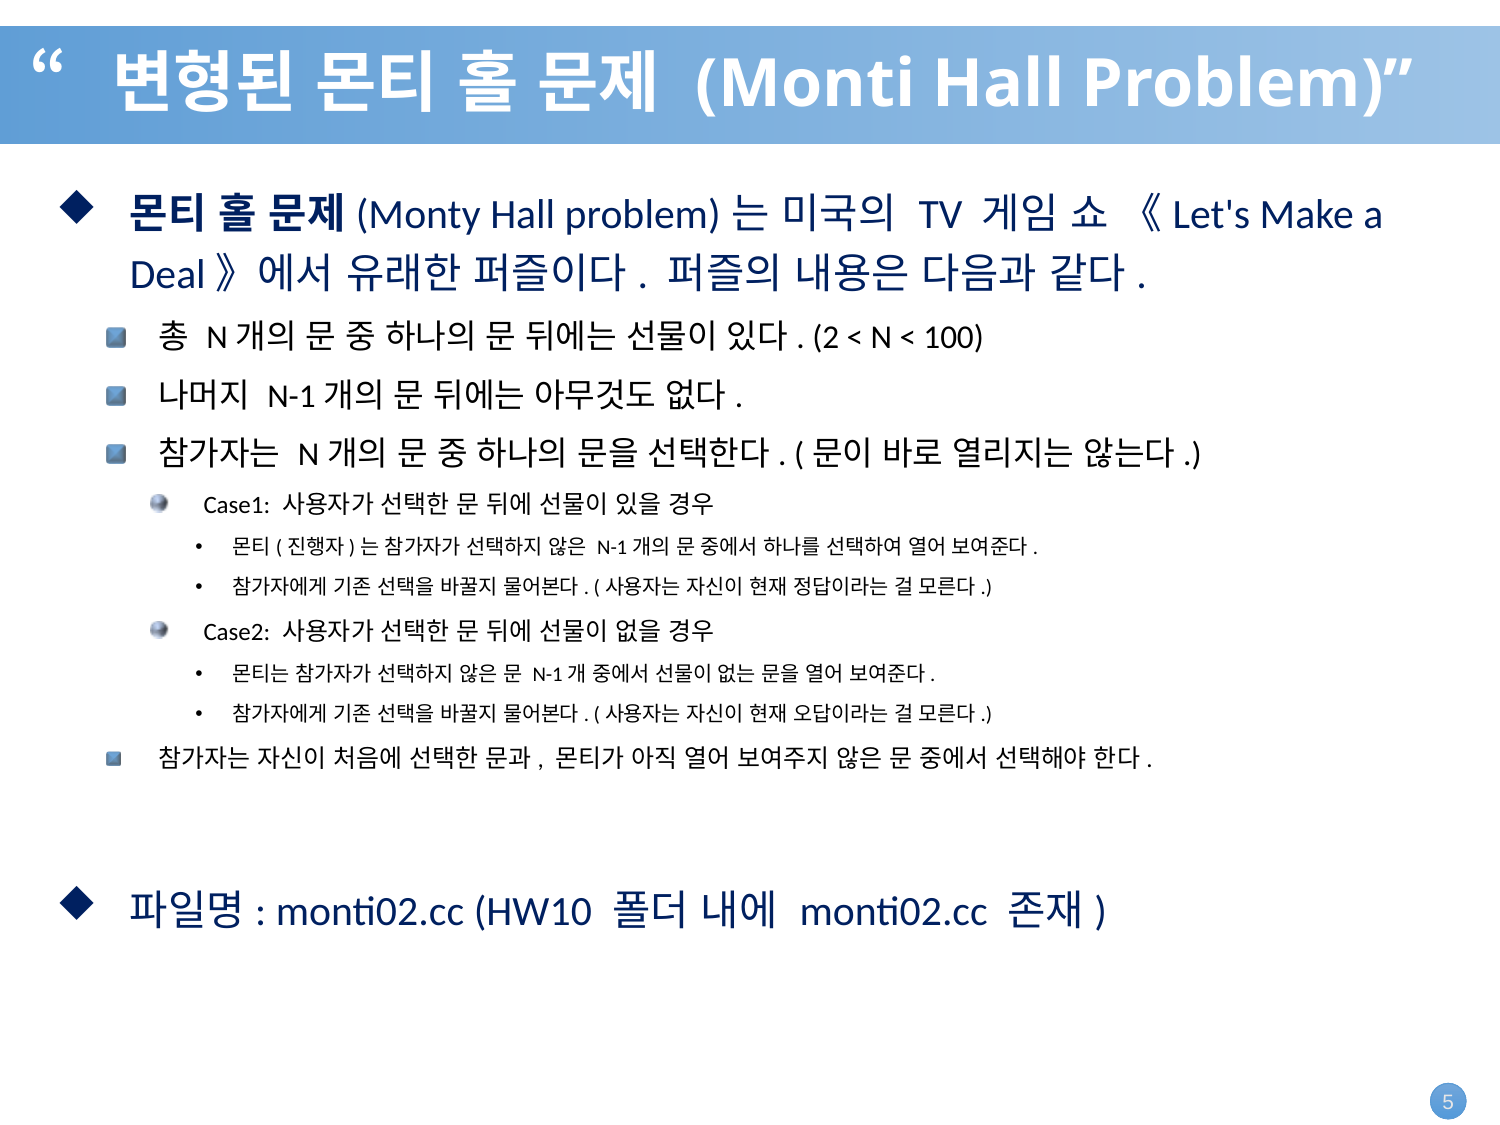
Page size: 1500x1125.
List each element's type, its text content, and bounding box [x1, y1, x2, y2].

title “변형된 몬티 홀 문제 (Monti Hall Problem)” [0, 26, 1500, 144]
picture [150, 621, 172, 639]
picture [106, 382, 126, 406]
picture [106, 323, 126, 348]
picture [106, 440, 126, 464]
picture [106, 748, 121, 766]
picture [150, 494, 172, 513]
list 몬티 홀 문제(Monty Hall problem)는 미국의 TV 게임 쇼 《Let's Make a Deal》에서 유래한 퍼즐이다. 퍼즐의 내용은 다음과 같다. 총 N개의 문 중 하나의 문 뒤에는 선물이 있다. (2 < N < 100) 나머지 N-1개의 문 뒤에는 아무것도 없다. 참가자는 N개의 문 중 하나의 문을 선택한다. (문이 바로 열리지는 않는다.) Case1: 사용자가 선택한 문 뒤에 선물이 있을 경우 몬티(진행자)는 참가자가 선택하지 않은 N-1개의 문 중에서 하나를 선택하여 열어 보여준다. 참가자에게 기존 선택을 바꿀지 물어본다. (사용자는 자신이 현재 정답이라는 걸 모른다.) Case2: 사용자가 선택한 문 뒤에 선물이 없을 경우 몬티는 참가자가 선택하지 않은 문 N-1개 중에서 선물이 없는 문을 열어 보여준다. 참가자에게 기존 선택을 바꿀지 물어본다. (사용자는 자신이 현재 오답이라는 걸 모른다.) 참가자는 자신이 처음에 선택한 문과, 몬티가 아직 열어 보여주지 않은 문 중에서 선택해야 한다. 파일명: monti02.cc (HW10 폴더 내에 monti02.cc 존재) [41, 169, 1466, 1058]
